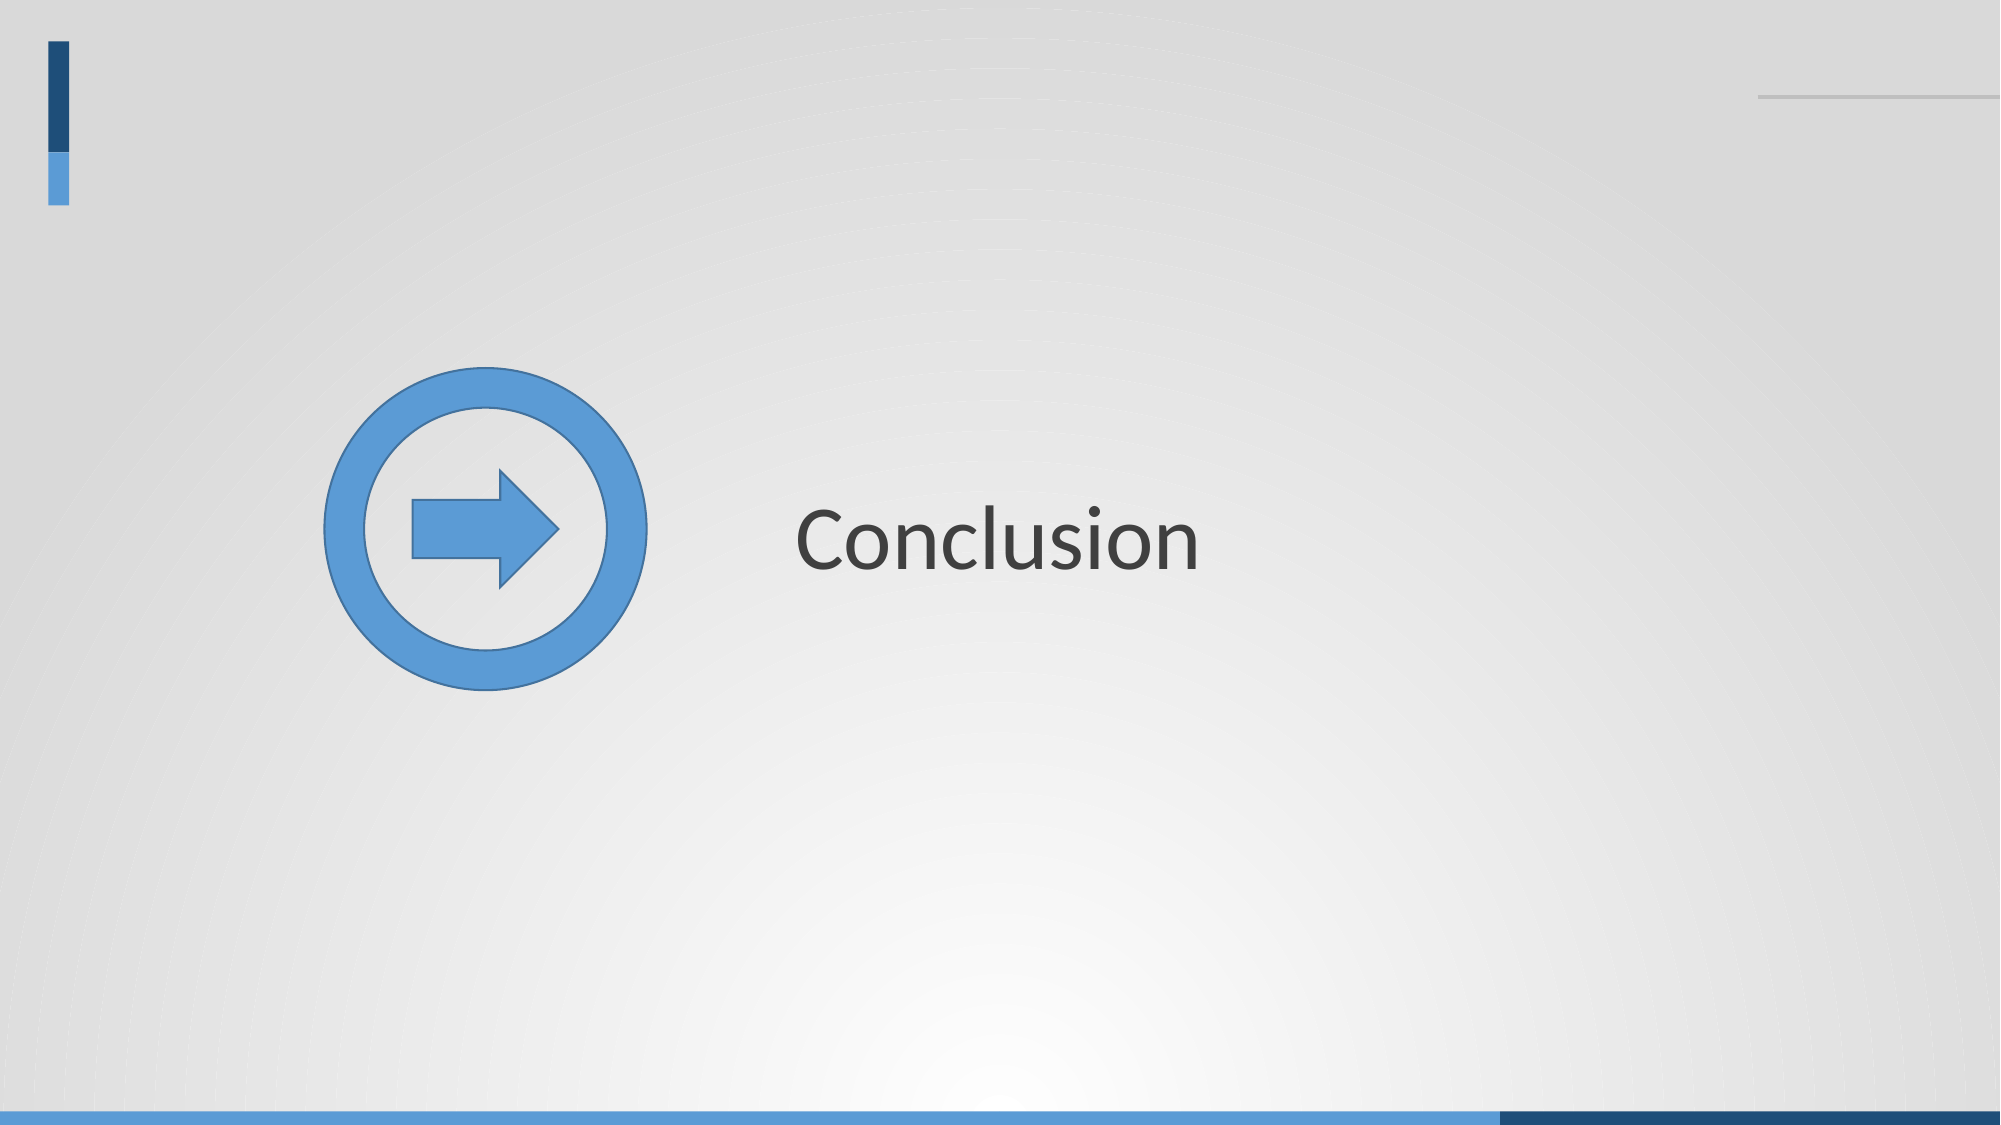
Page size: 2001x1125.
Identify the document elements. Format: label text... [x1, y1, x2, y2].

text_box Conclusion [780, 470, 1822, 596]
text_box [324, 367, 647, 691]
